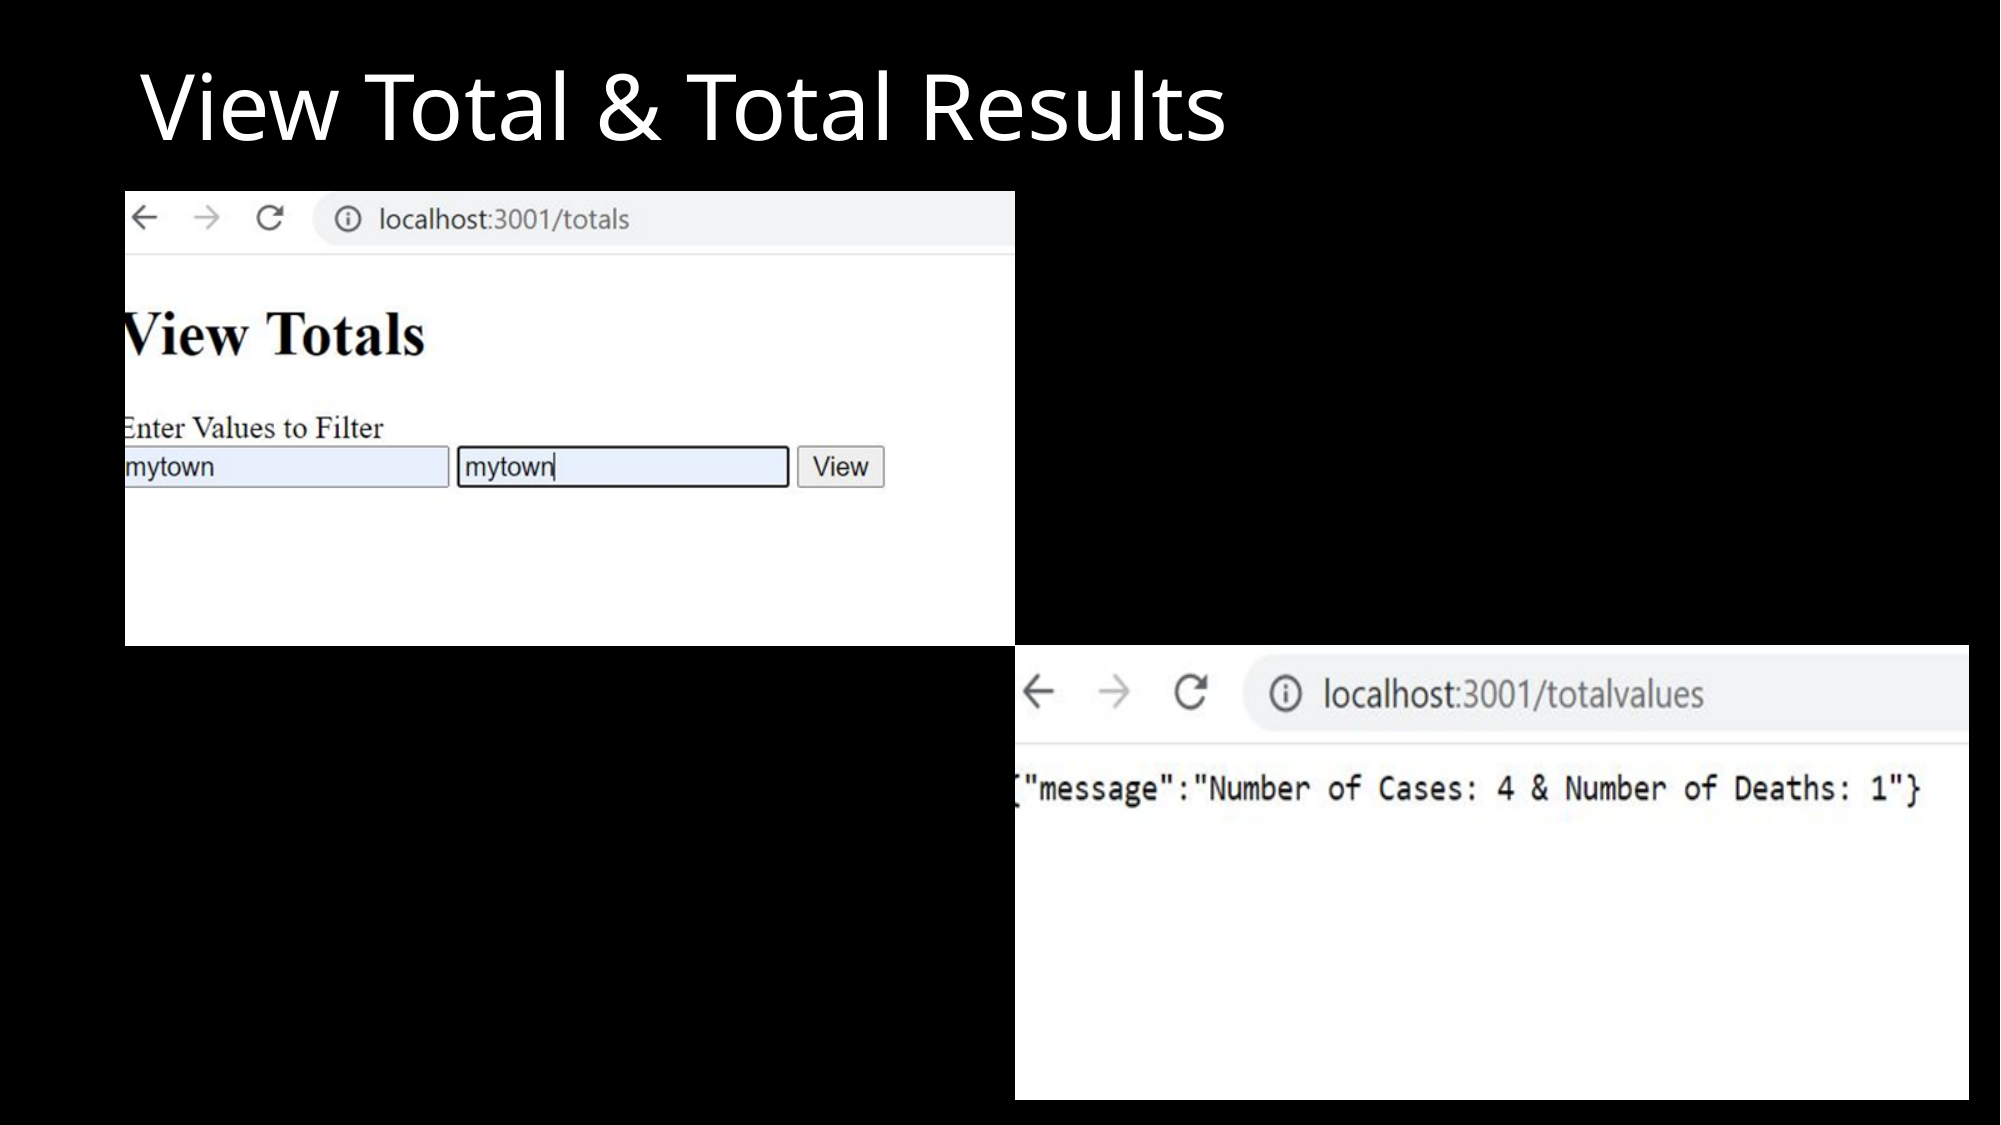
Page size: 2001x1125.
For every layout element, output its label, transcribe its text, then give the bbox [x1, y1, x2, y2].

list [124, 191, 1015, 646]
title View Total & Total Results [125, 54, 1625, 172]
picture [1015, 645, 1969, 1100]
